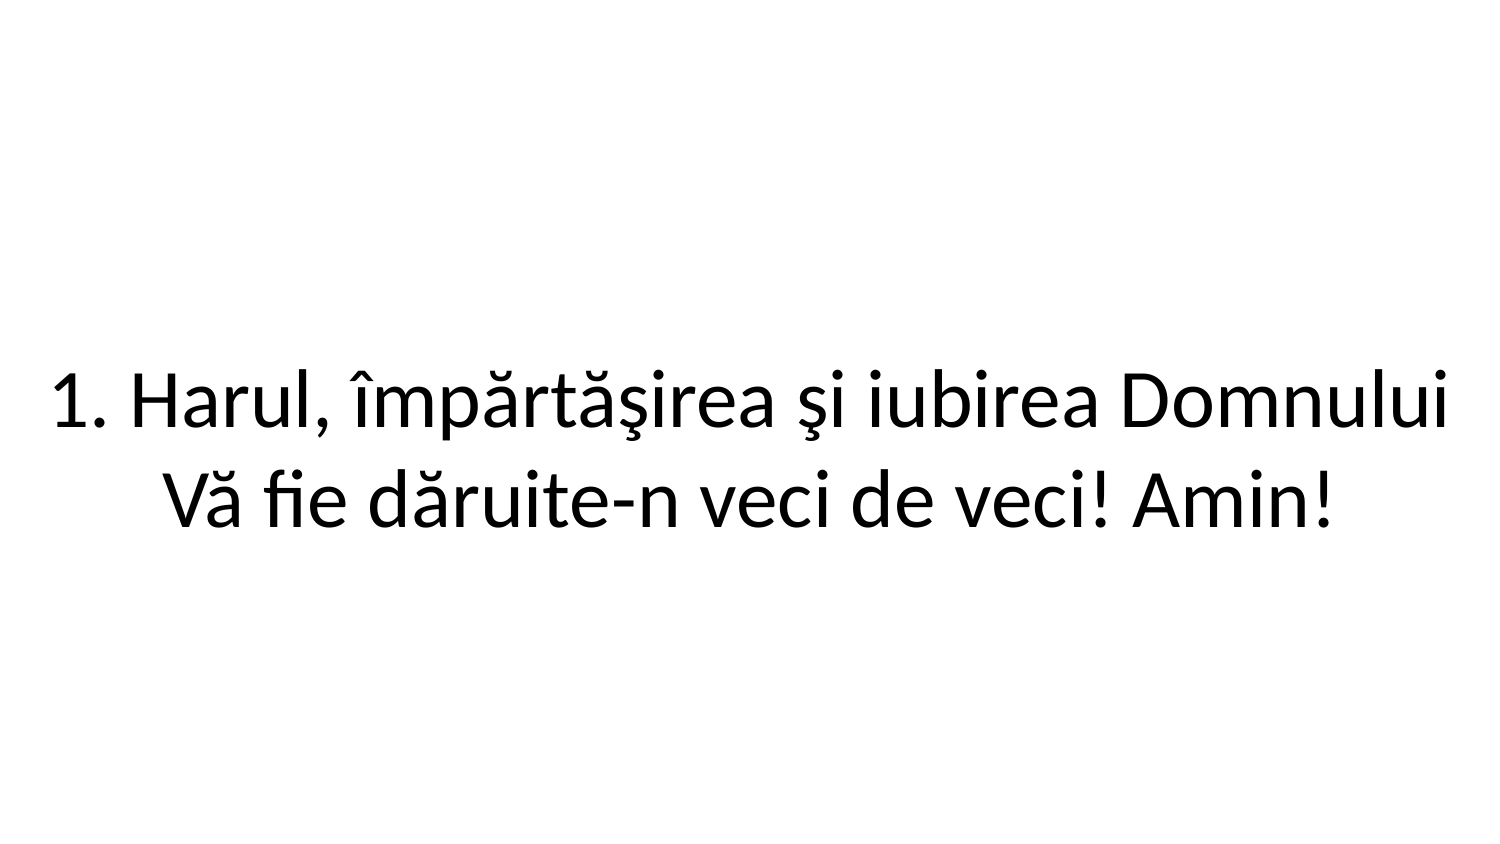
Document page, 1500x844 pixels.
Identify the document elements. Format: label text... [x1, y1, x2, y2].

text_box 1. Harul, împărtăşirea şi iubirea Domnului Vă fie dăruite­-n veci de veci! Amin! [32, 292, 1468, 552]
